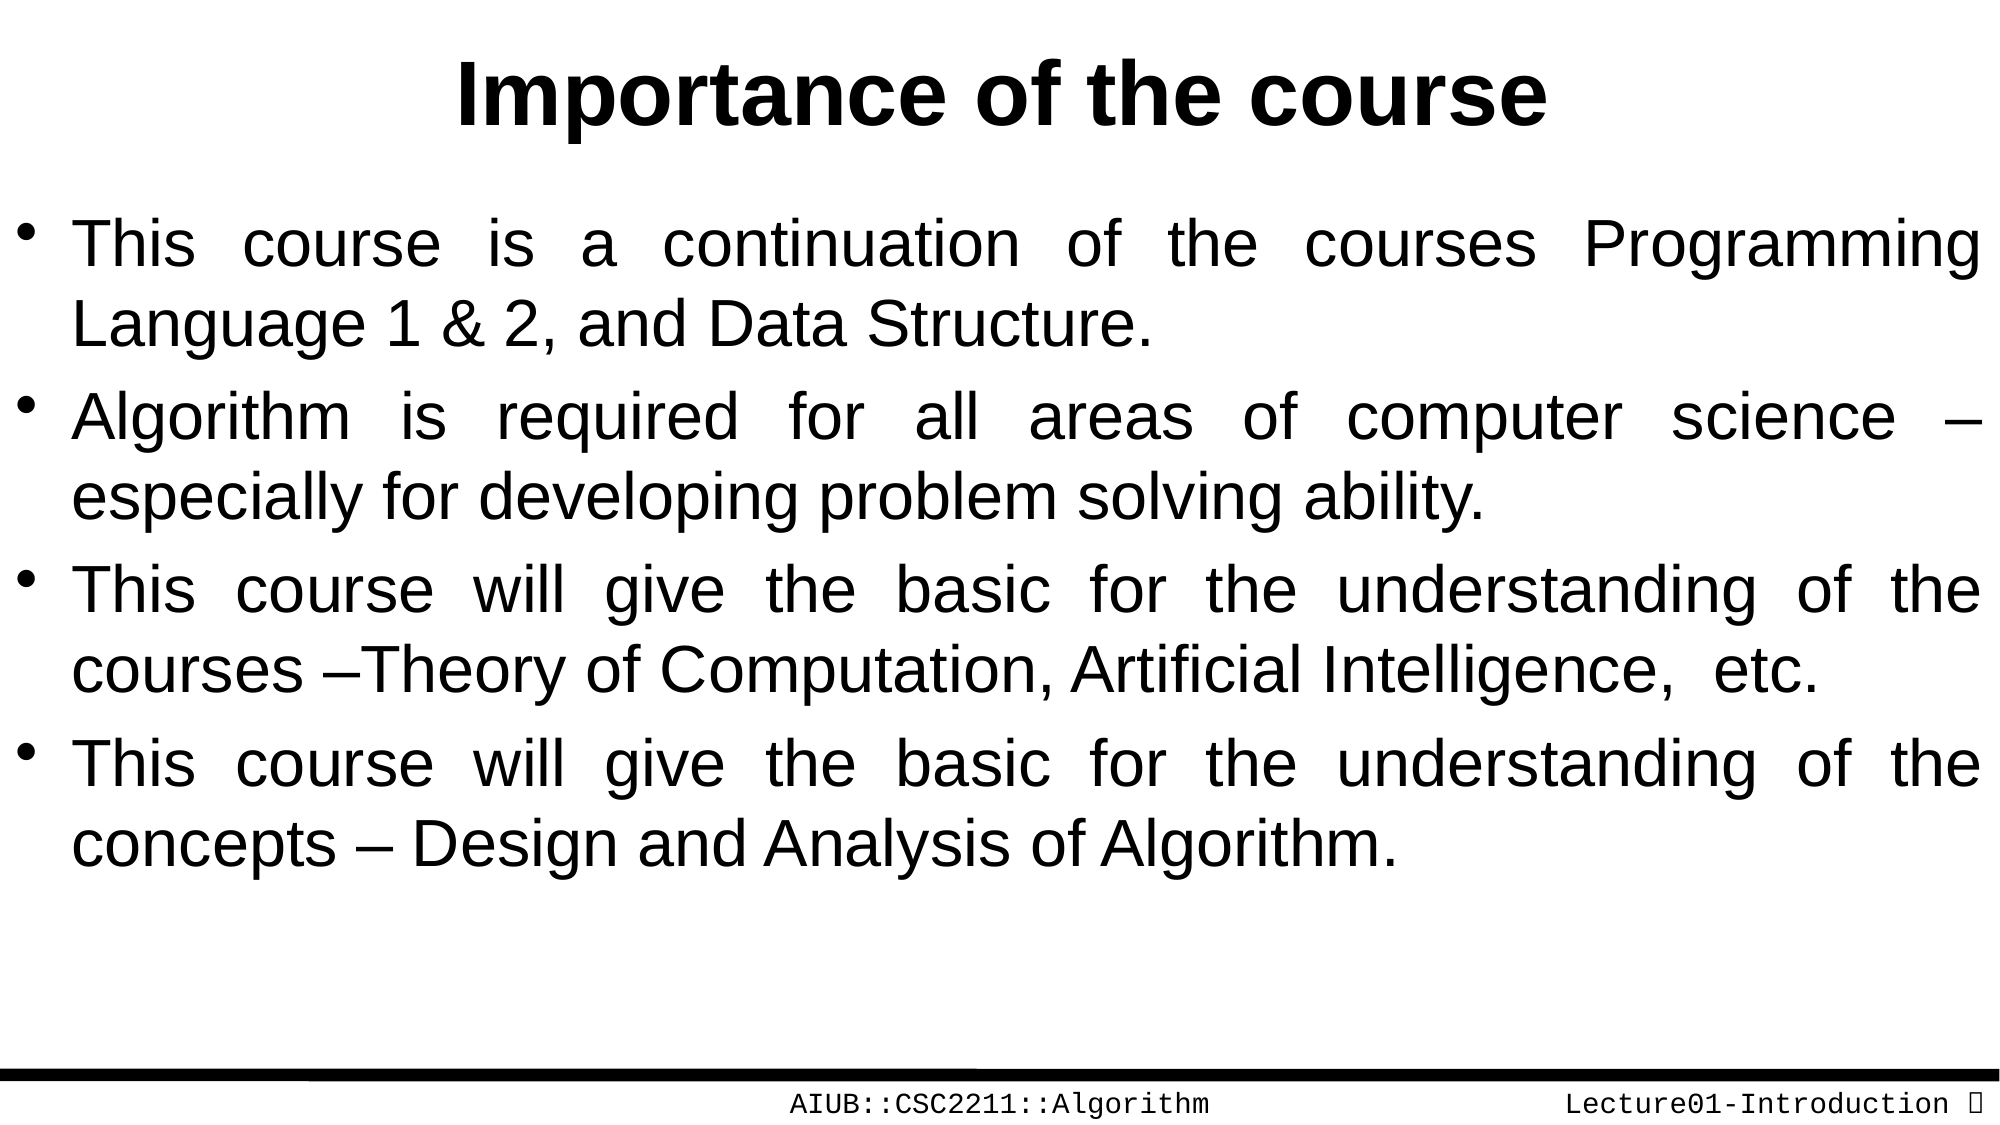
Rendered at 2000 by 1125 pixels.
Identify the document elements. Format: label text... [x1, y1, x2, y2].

title Importance of the course [5, 2, 2000, 176]
list This course is a continuation of the courses Programming Language 1 & 2, and Data Structure. Algorithm is required for all areas of computer science – especially for developing problem solving ability. This course will give the basic for the understanding of the courses –Theory of Computation, Artificial Intelligence, etc. This course will give the basic for the understanding of the concepts – Design and Analysis of Algorithm. [0, 191, 2000, 1068]
slide_number Lecture01-Introduction  10 [1532, 1077, 2000, 1125]
footer AIUB::CSC2211::Algorithm [682, 1077, 1317, 1125]
